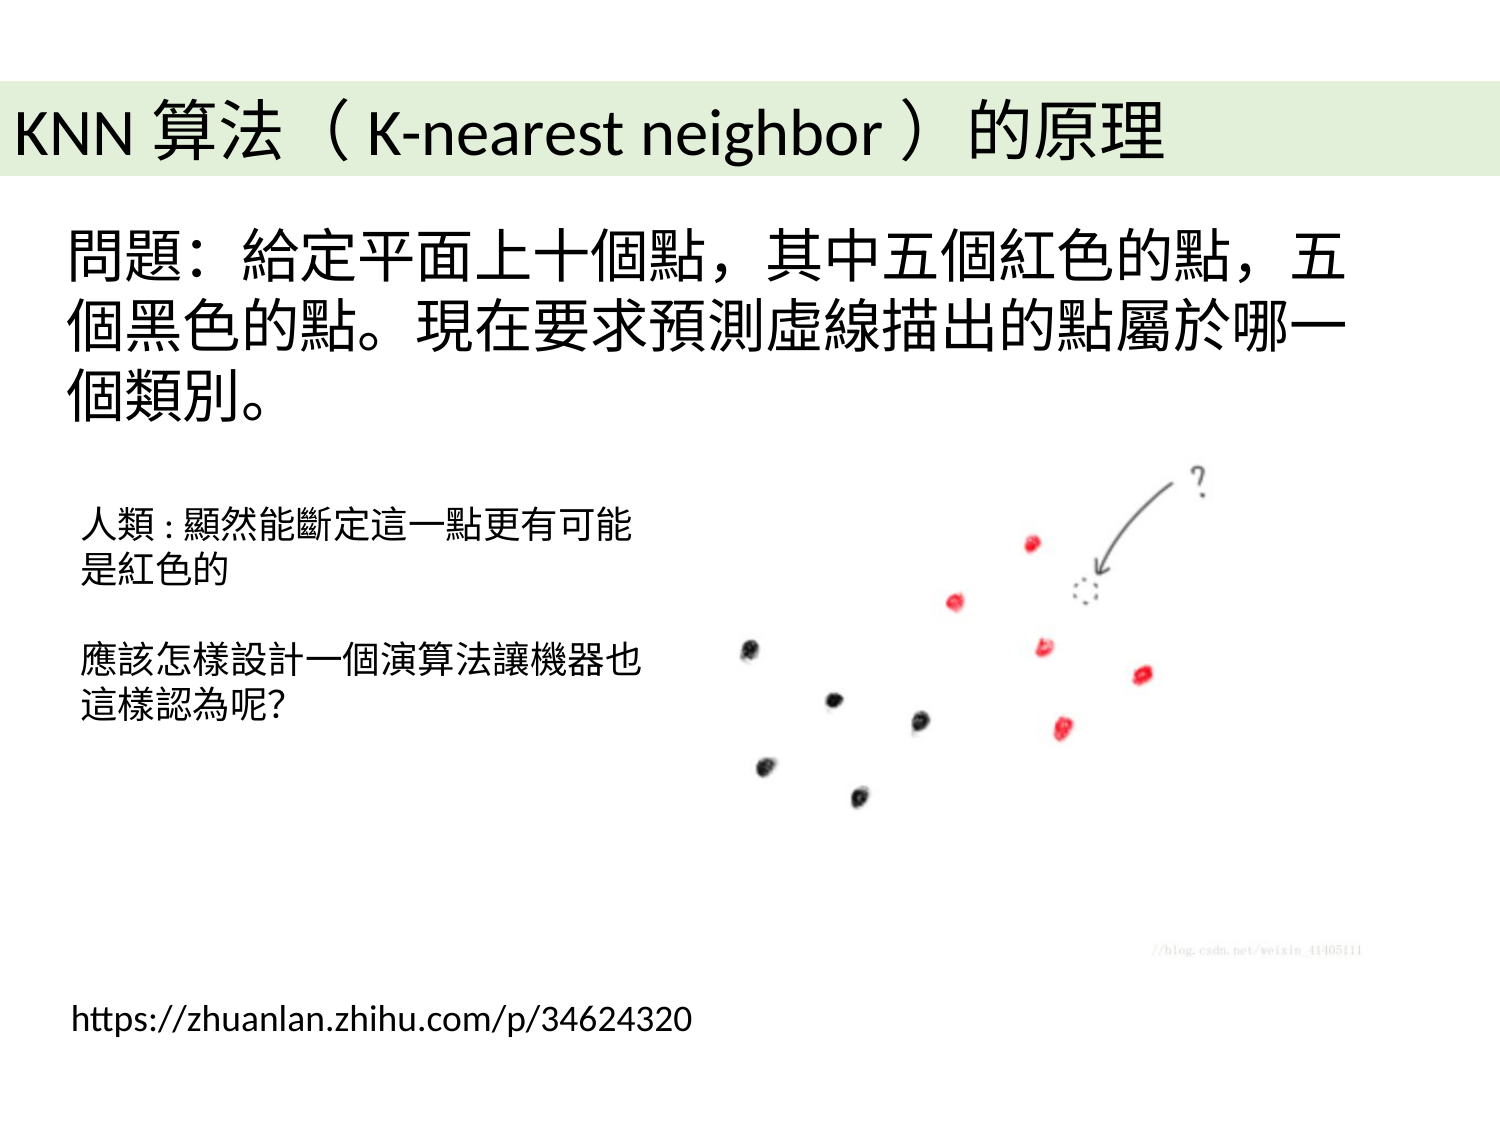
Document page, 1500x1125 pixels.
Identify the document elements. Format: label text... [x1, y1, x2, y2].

text_box https://zhuanlan.zhihu.com/p/34624320 [55, 986, 708, 1047]
text_box 人類:顯然能斷定這一點更有可能是紅色的 應該怎樣設計一個演算法讓機器也這樣認為呢？ [65, 493, 581, 734]
picture [581, 379, 1371, 964]
text_box 問題：給定平面上十個點，其中五個紅色的點，五個黑色的點。現在要求預測虛線描出的點屬於哪一個類別。 [51, 212, 1419, 437]
text_box KNN算法（K-nearest neighbor）的原理 [0, 81, 1500, 176]
